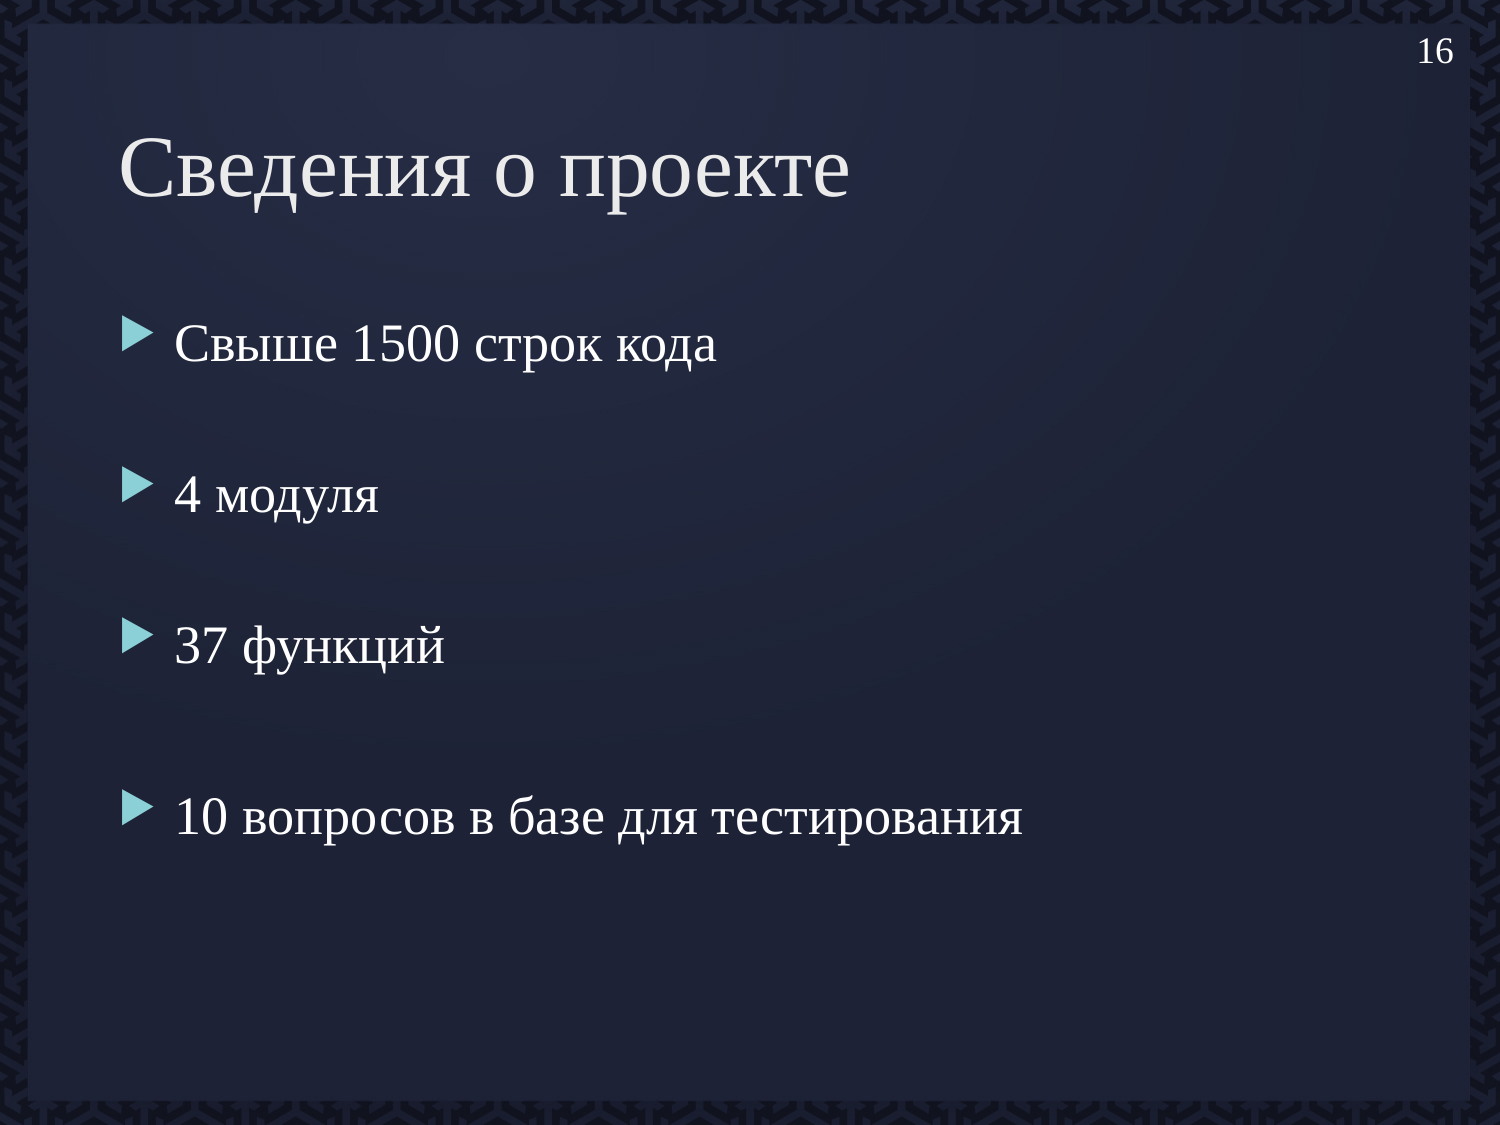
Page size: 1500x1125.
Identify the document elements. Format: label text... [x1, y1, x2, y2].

title Сведения о проекте [103, 59, 1397, 278]
text_box 16 [1396, 18, 1474, 79]
picture [0, 0, 1500, 1125]
list Свыше 1500 строк кода 4 модуля 37 функций 10 вопросов в базе для тестирования [103, 299, 1397, 1014]
